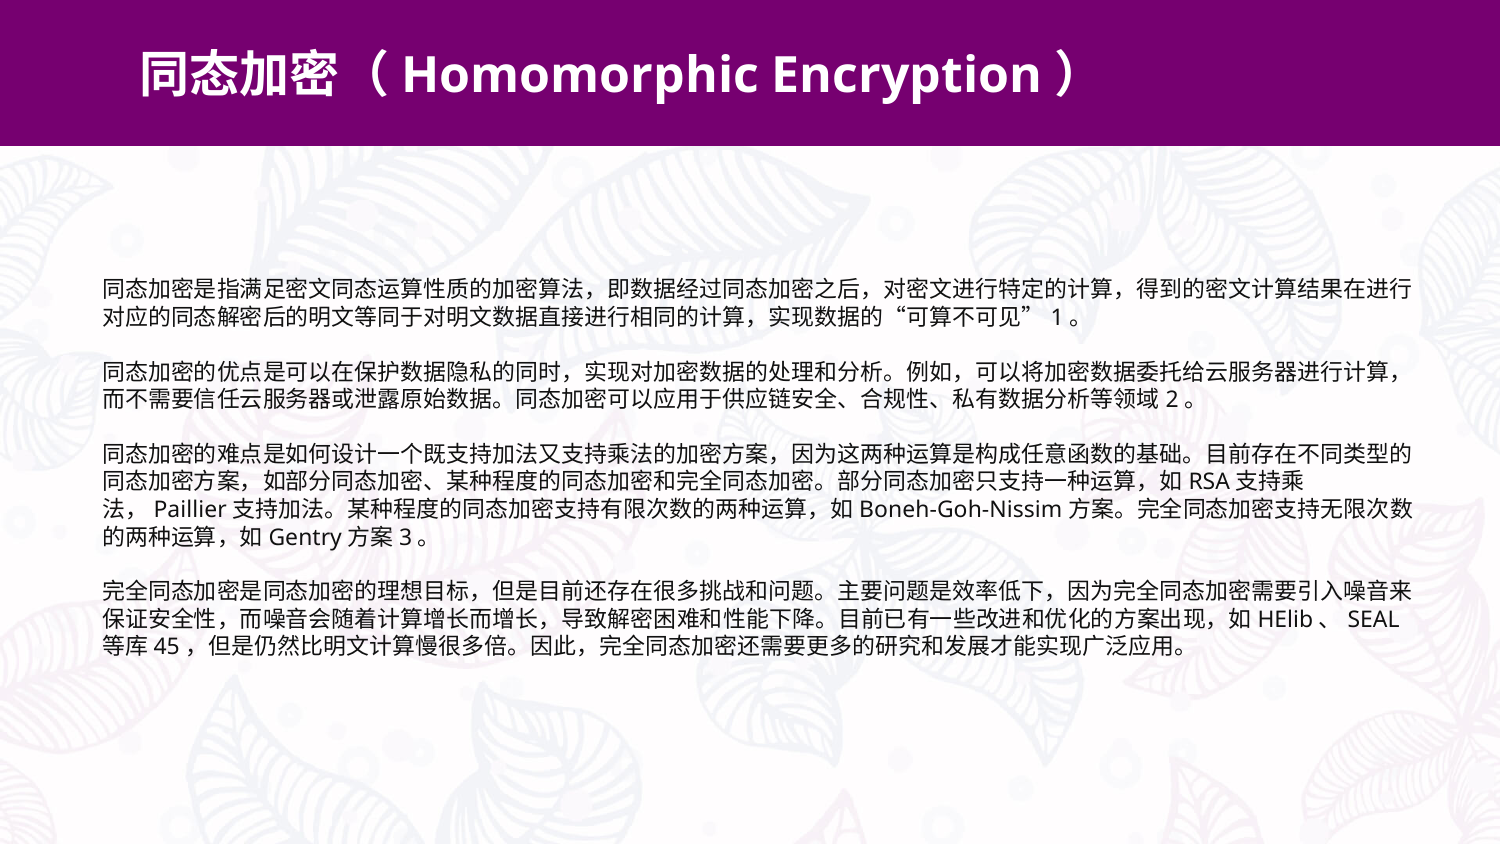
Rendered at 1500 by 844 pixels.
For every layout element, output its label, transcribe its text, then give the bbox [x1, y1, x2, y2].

text_box 同态加密（Homomorphic Encryption） [125, 27, 1406, 118]
text_box [0, 0, 1500, 146]
text_box 同态加密是指满足密文同态运算性质的加密算法，即数据经过同态加密之后，对密文进行特定的计算，得到的密文计算结果在进行对应的同态解密后的明文等同于对明文数据直接进行相同的计算，实现数据的“可算不可见”1。 同态加密的优点是可以在保护数据隐私的同时，实现对加密数据的处理和分析。例如，可以将加密数据委托给云服务器进行计算，而不需要信任云服务器或泄露原始数据。同态加密可以应用于供应链安全、合规性、私有数据分析等领域2。 同态加密的难点是如何设计一个既支持加法又支持乘法的加密方案，因为这两种运算是构成任意函数的基础。目前存在不同类型的同态加密方案，如部分同态加密、某种程度的同态加密和完全同态加密。部分同态加密只支持一种运算，如RSA支持乘法，Paillier支持加法。某种程度的同态加密支持有限次数的两种运算，如Boneh-Goh-Nissim方案。完全同态加密支持无限次数的两种运算，如Gentry方案3。 完全同态加密是同态加密的理想目标，但是目前还存在很多挑战和问题。主要问题是效率低下，因为完全同态加密需要引入噪音来保证安全性，而噪音会随着计算增长而增长，导致解密困难和性能下降。目前已有一些改进和优化的方案出现，如HElib、SEAL等库45，但是仍然比明文计算慢很多倍。因此，完全同态加密还需要更多的研究和发展才能实现广泛应用。 [87, 267, 1432, 667]
picture [0, 146, 1500, 844]
